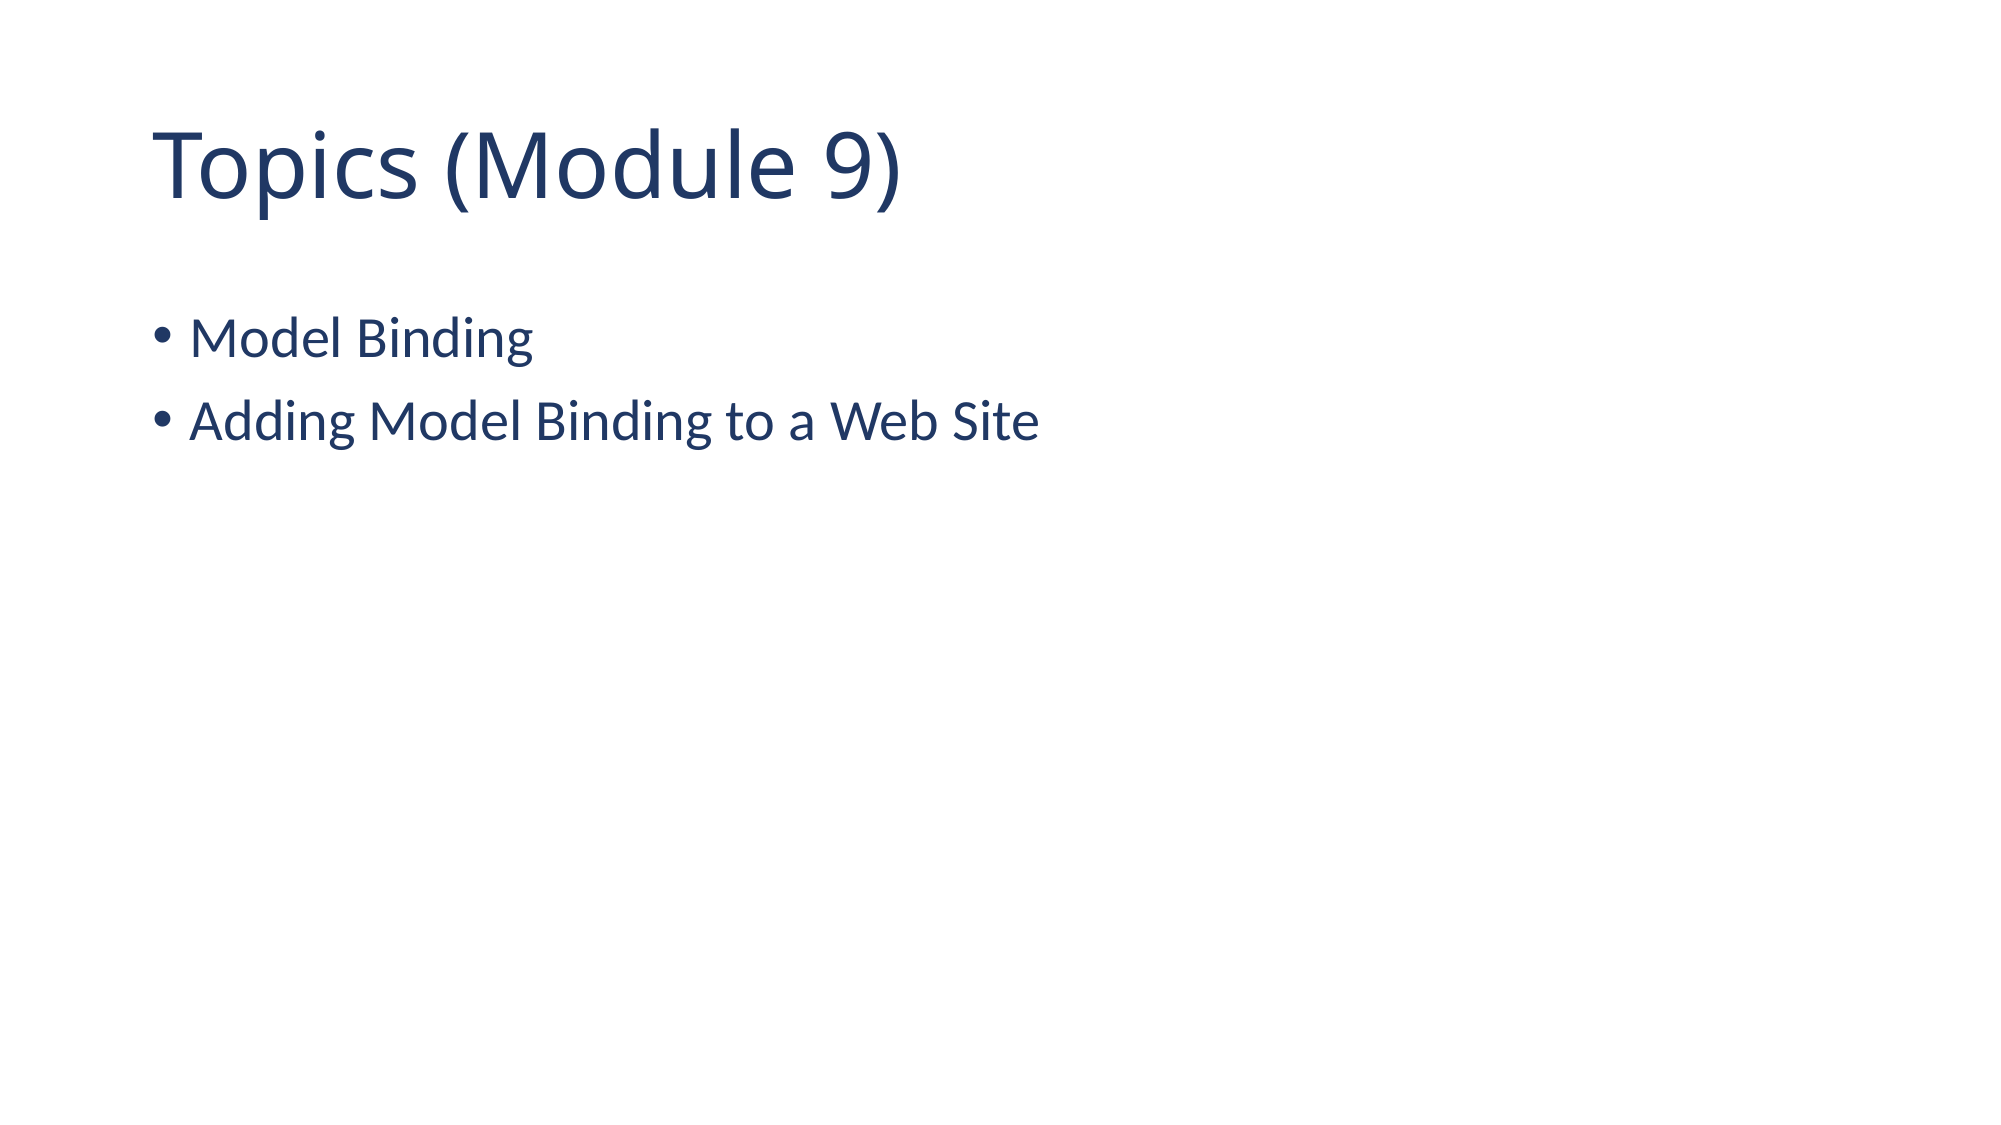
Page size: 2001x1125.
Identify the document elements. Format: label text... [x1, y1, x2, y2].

title Topics (Module 9) [137, 59, 1863, 278]
list Model Binding Adding Model Binding to a Web Site [137, 299, 1863, 1014]
